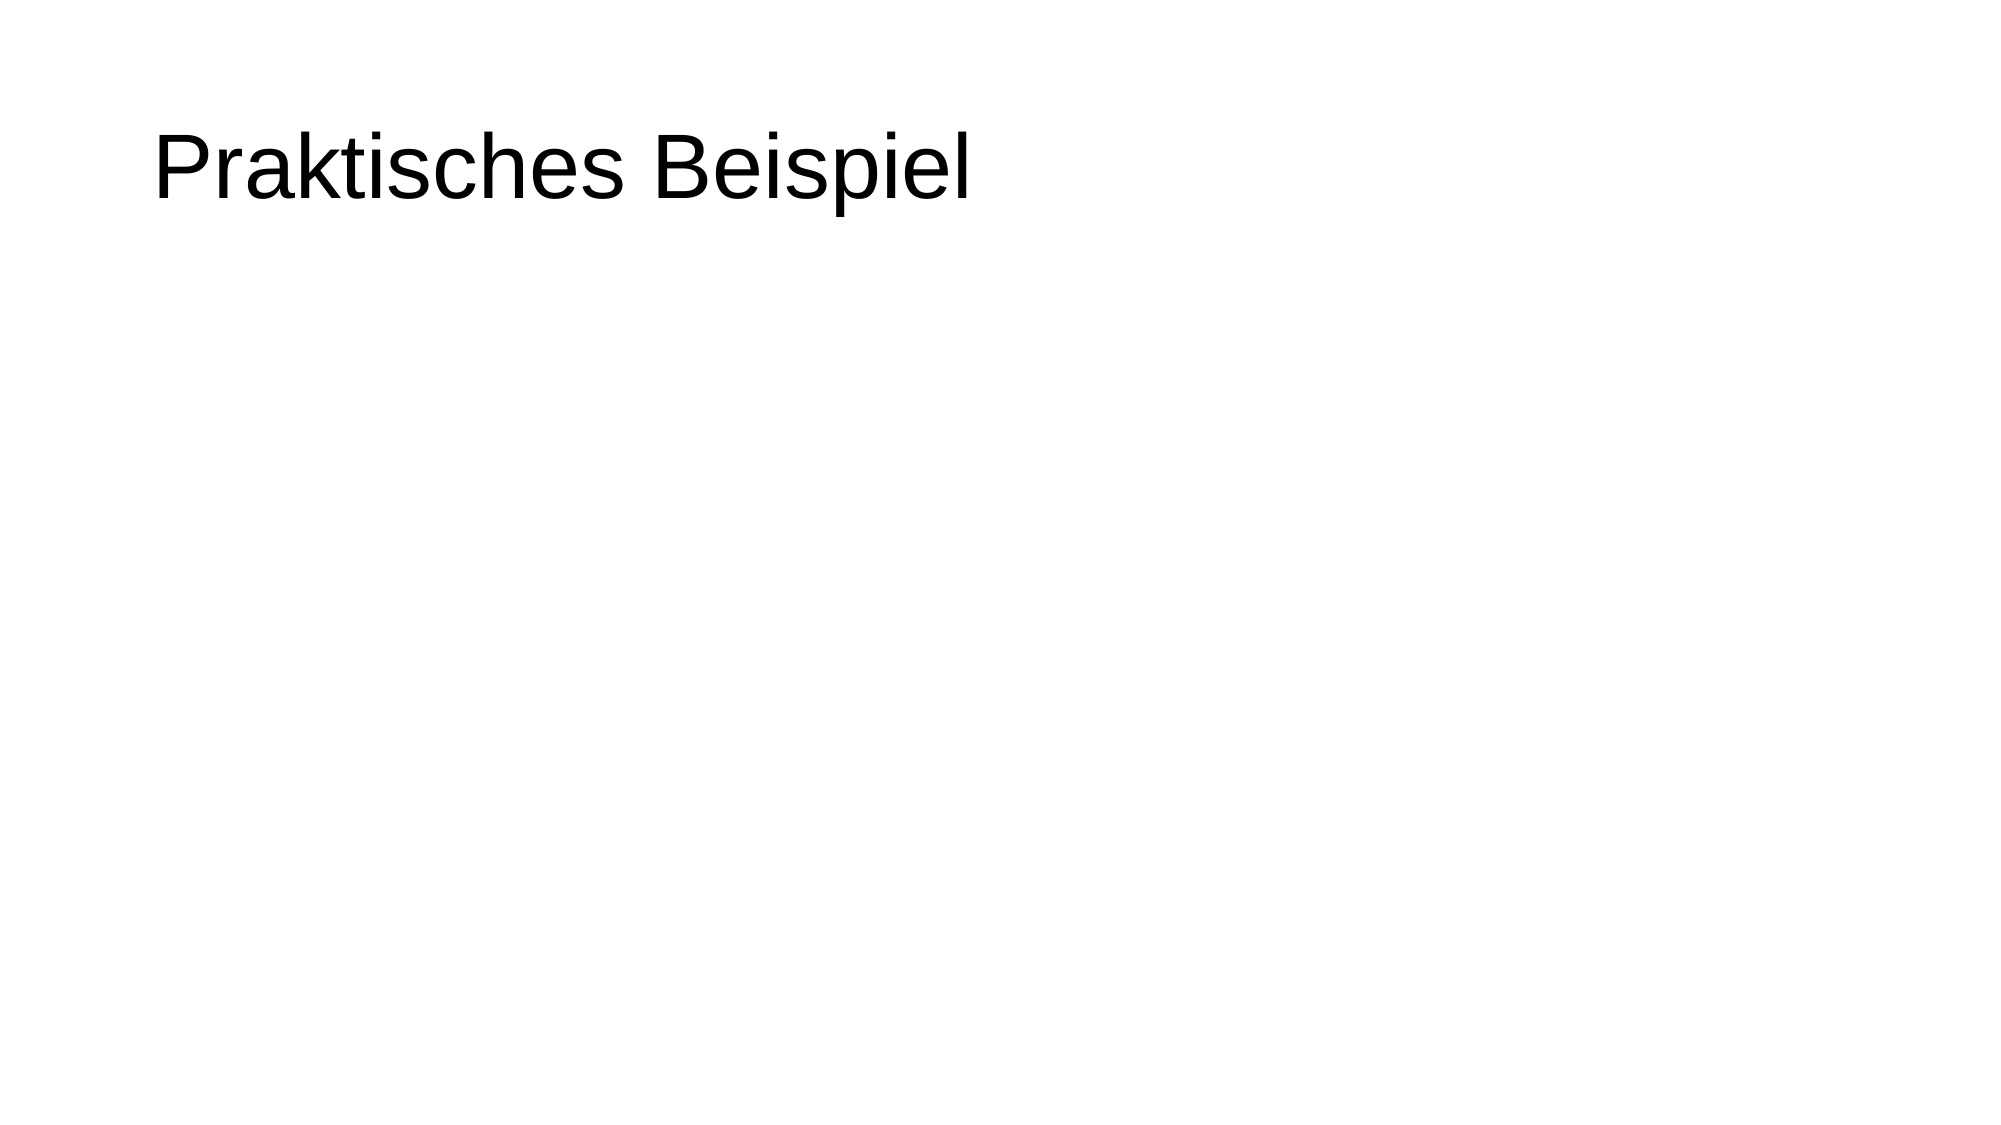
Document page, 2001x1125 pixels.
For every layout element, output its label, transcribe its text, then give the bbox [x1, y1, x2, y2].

title Praktisches Beispiel [137, 59, 1863, 278]
